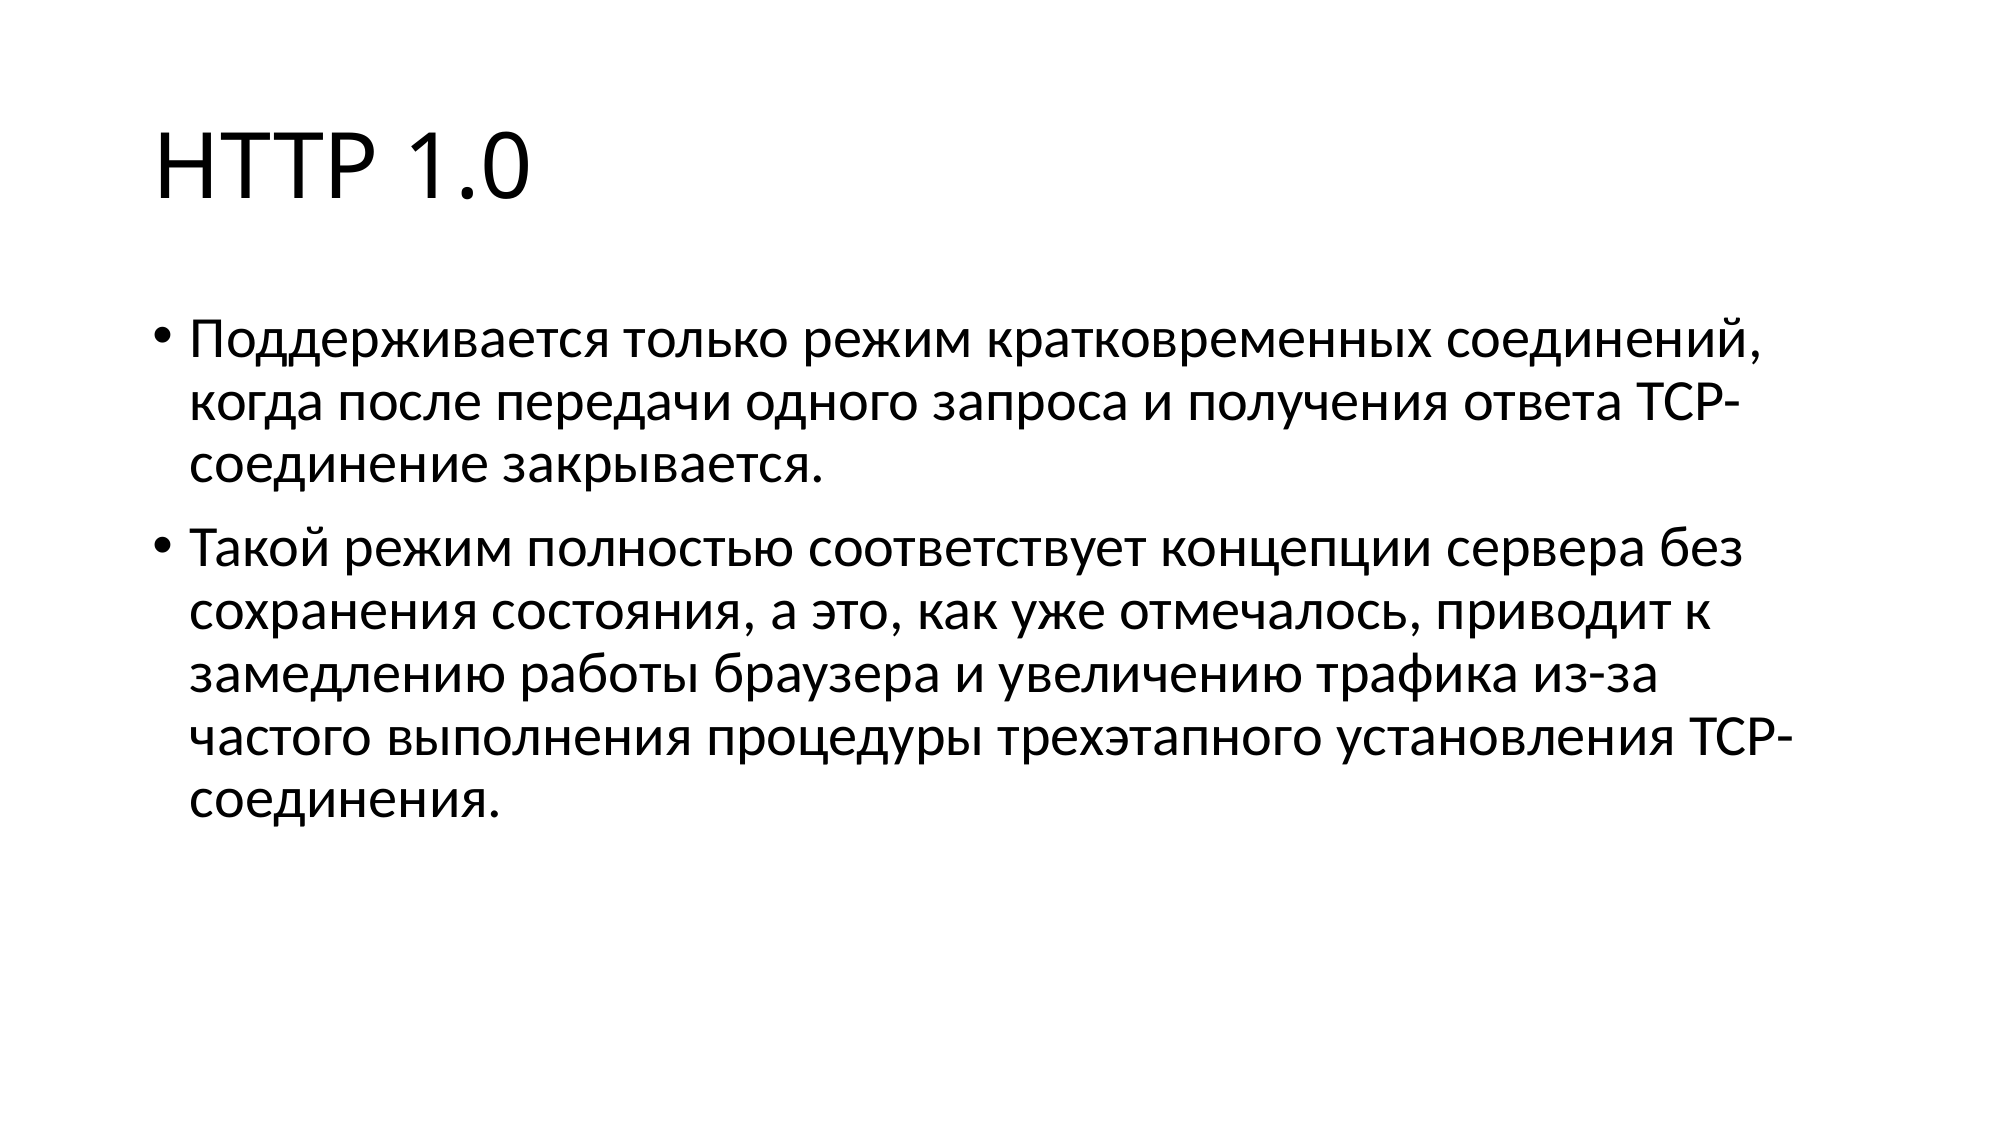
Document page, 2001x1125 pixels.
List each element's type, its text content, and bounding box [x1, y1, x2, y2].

list Поддерживается только режим кратковременных соединений, когда после передачи одного запроса и получения ответа TCP-соединение закрывается. Такой режим полностью соответствует концепции сервера без сохранения состояния, а это, как уже отмечалось, приводит к замедлению работы браузера и увеличению трафика из-за частого выполнения процедуры трехэтапного установления ТСР-соединения. [137, 299, 1863, 1014]
title HTTP 1.0 [137, 59, 1863, 278]
